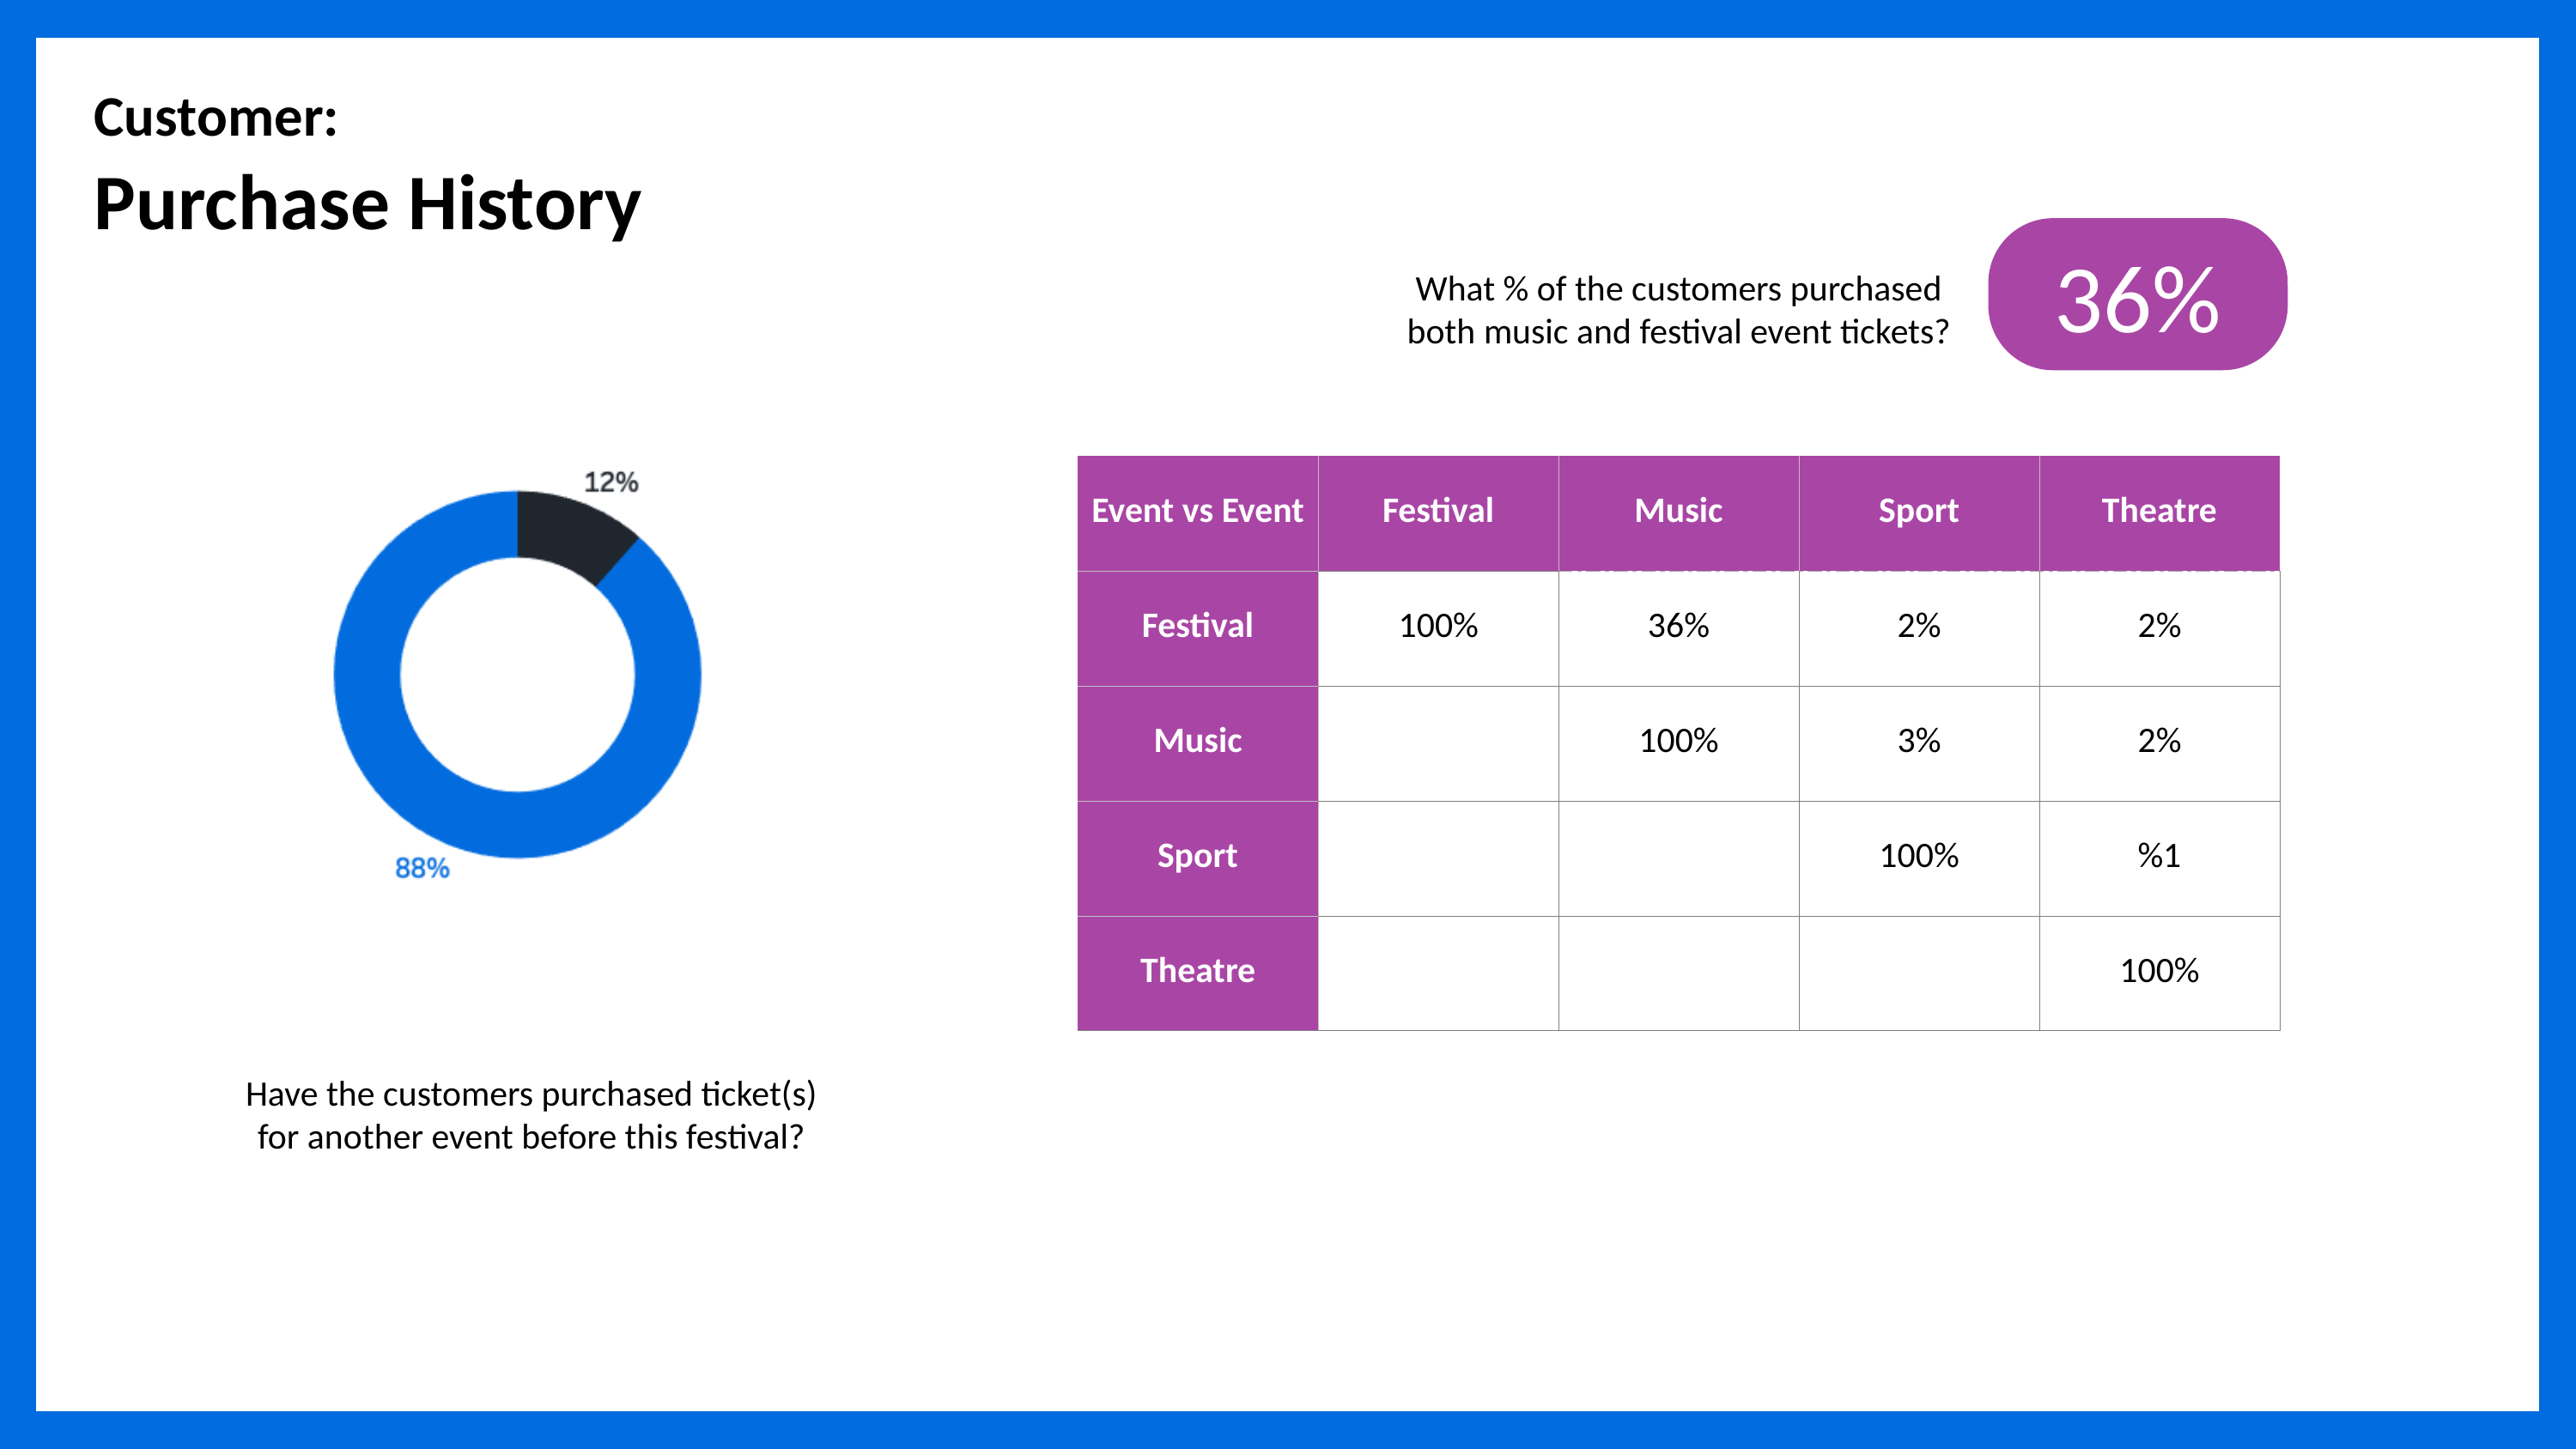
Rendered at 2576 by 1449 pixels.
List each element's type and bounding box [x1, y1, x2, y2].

picture [289, 427, 737, 943]
text_box [0, 0, 2576, 1449]
text_box [36, 37, 2540, 1411]
